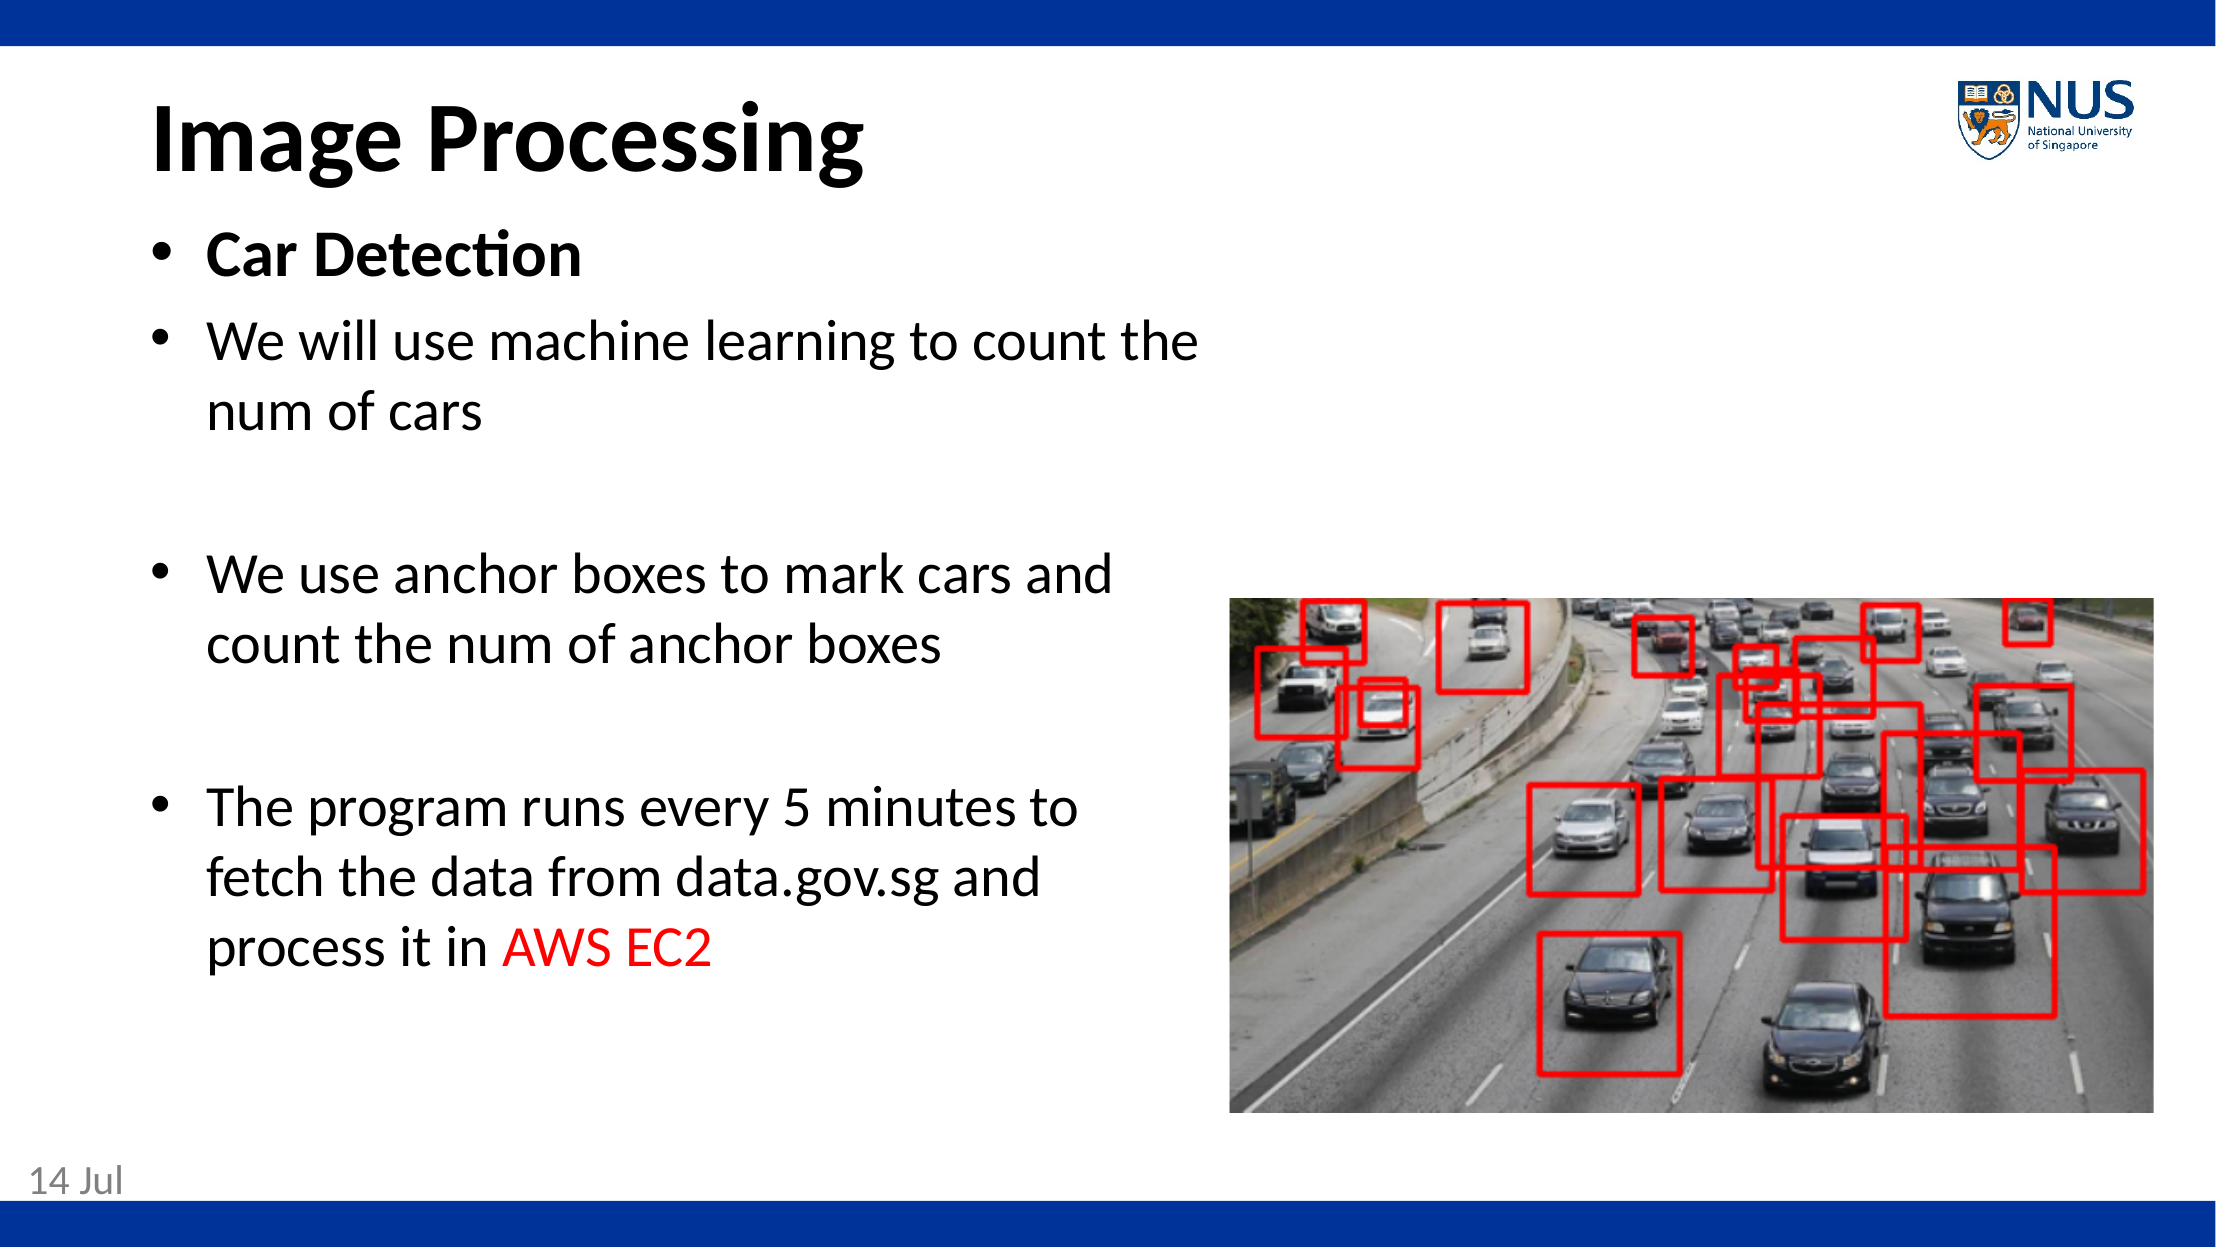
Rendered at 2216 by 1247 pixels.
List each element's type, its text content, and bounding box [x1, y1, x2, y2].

list Car Detection We will use machine learning to count the num of cars We use anchor boxes to mark cars and count the num of anchor boxes The program runs every 5 minutes to fetch the data from data.gov.sg and process it in AWS EC2 [133, 201, 1230, 1138]
text_box 14 Jul [0, 1137, 739, 1213]
picture [2017, 66, 2146, 167]
picture [1219, 597, 2154, 1113]
slide_number [1679, 1150, 2142, 1235]
title Image Processing [133, 52, 2017, 211]
